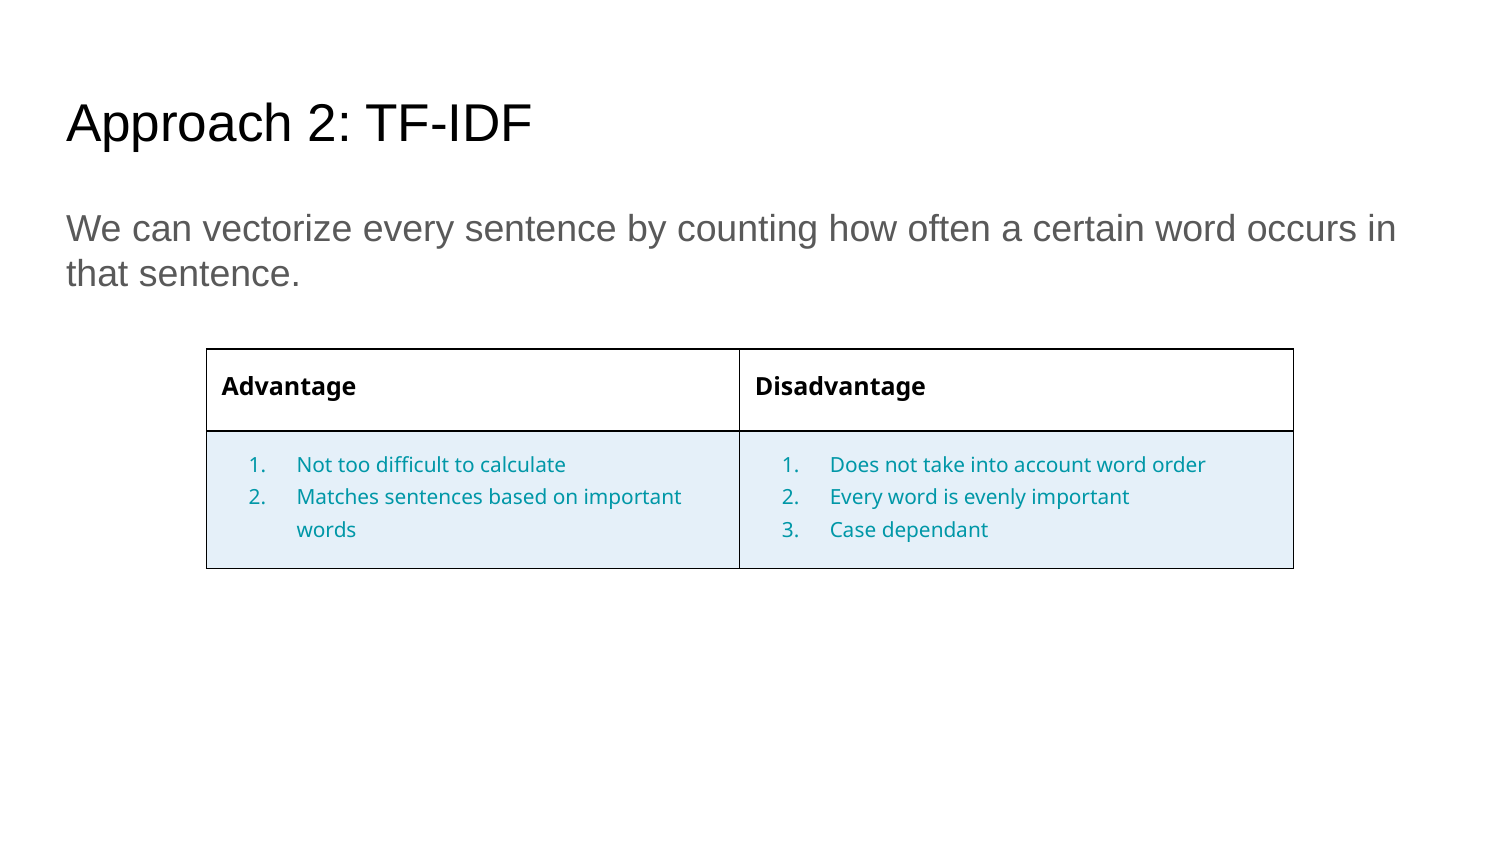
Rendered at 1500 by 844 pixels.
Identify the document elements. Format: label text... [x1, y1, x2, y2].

table_cell Not too difficult to calculate Matches sentences based on important words [207, 432, 739, 568]
table_header Advantage [207, 350, 739, 430]
title Approach 2: TF-IDF [51, 72, 1449, 167]
table_header Disadvantage [740, 350, 1293, 430]
table_cell Does not take into account word order Every word is evenly important Case dependant [740, 432, 1293, 568]
list We can vectorize every sentence by counting how often a certain word occurs in that sentence. [51, 189, 1449, 750]
